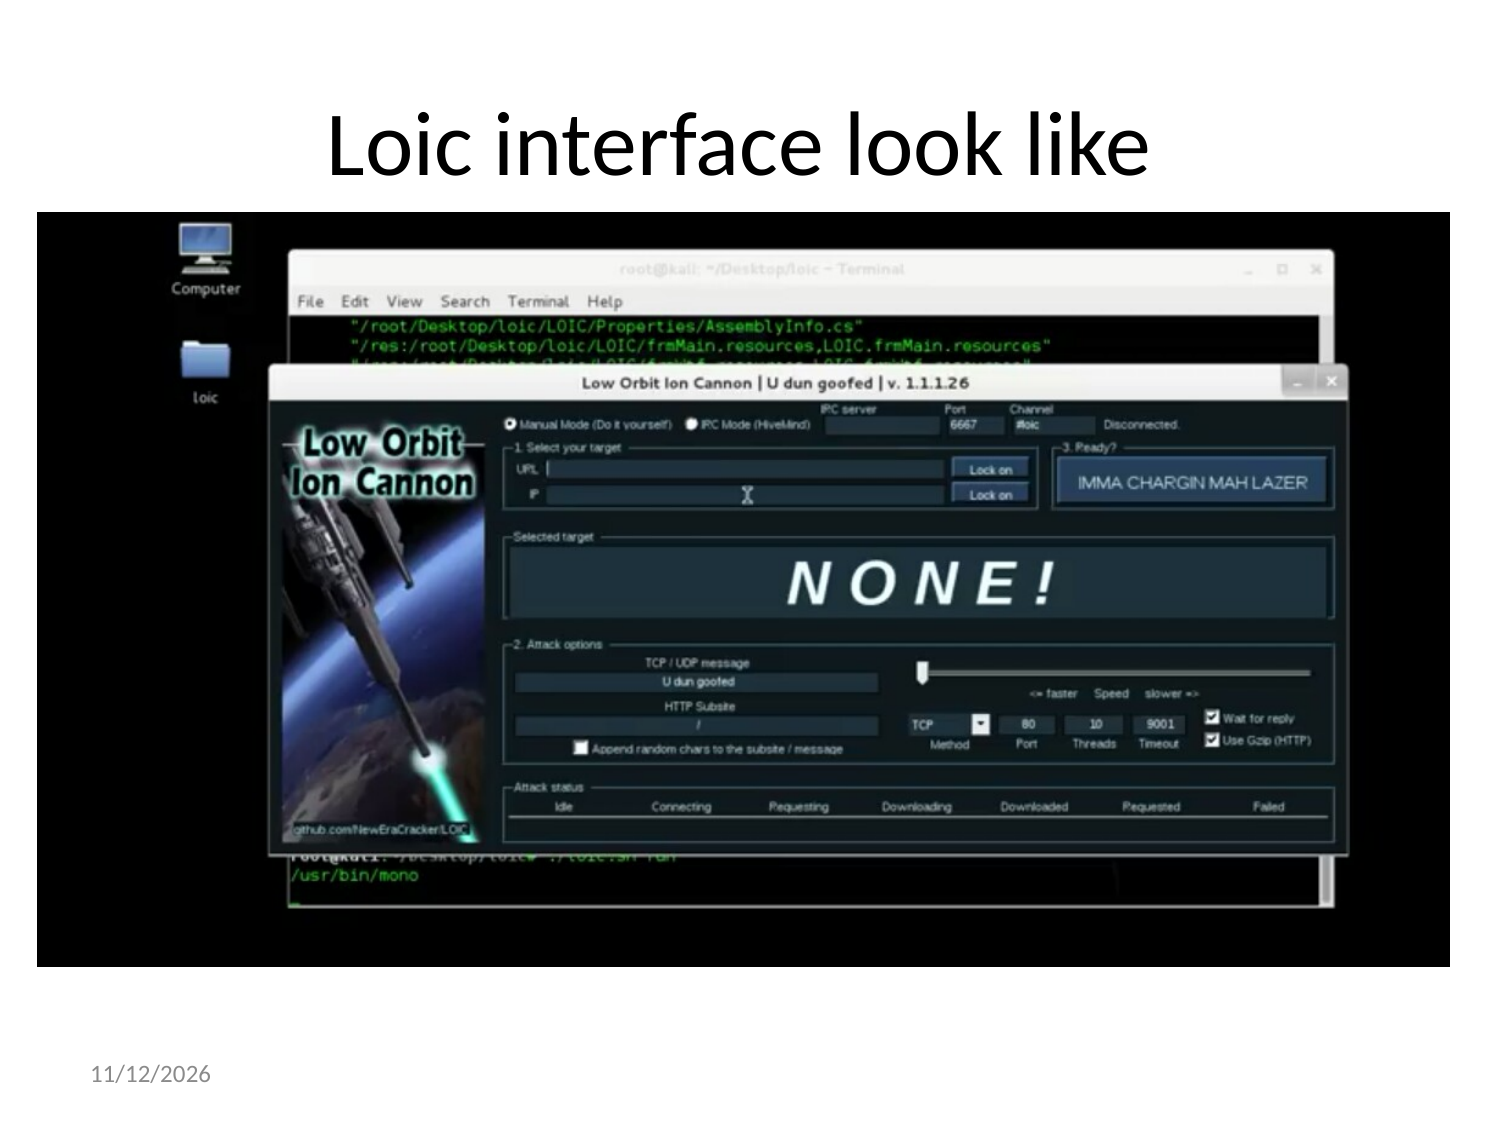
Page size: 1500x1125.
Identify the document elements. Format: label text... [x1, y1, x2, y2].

picture [37, 212, 1451, 967]
title Loic interface look like [75, 45, 1425, 210]
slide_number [75, 1042, 425, 1103]
